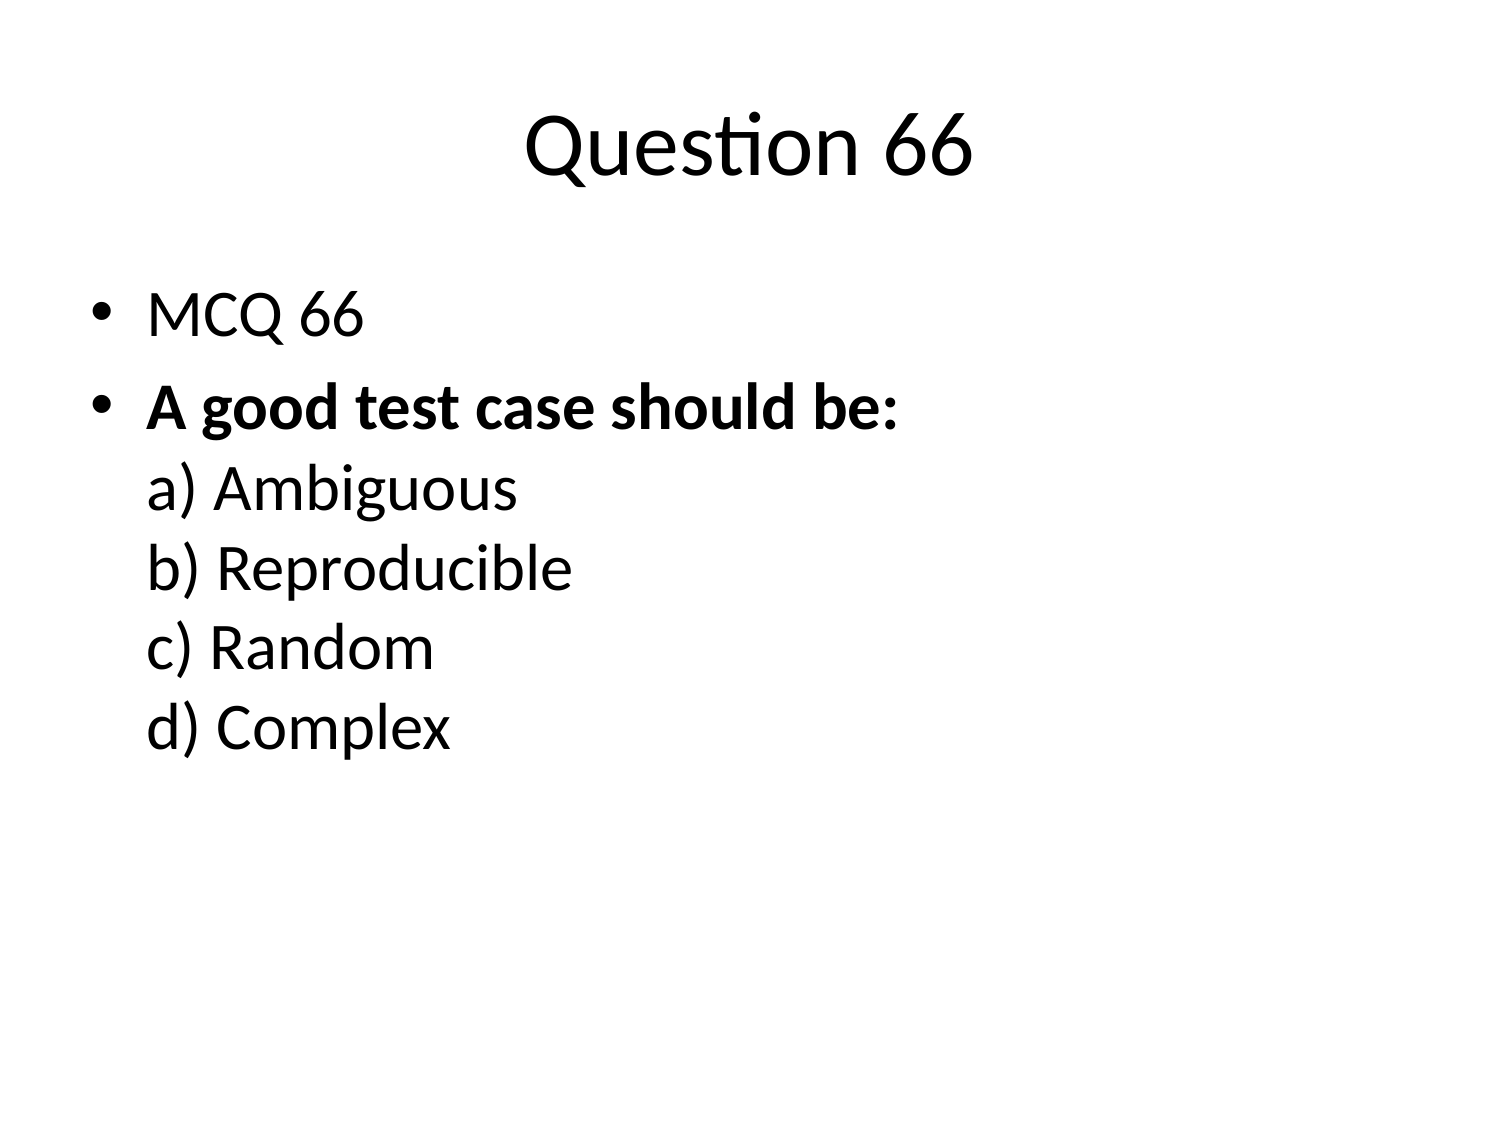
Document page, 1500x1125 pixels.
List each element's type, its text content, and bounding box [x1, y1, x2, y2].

list MCQ 66 A good test case should be: a) Ambiguous b) Reproducible c) Random d) Complex [75, 262, 1425, 1005]
title Question 66 [75, 45, 1425, 233]
